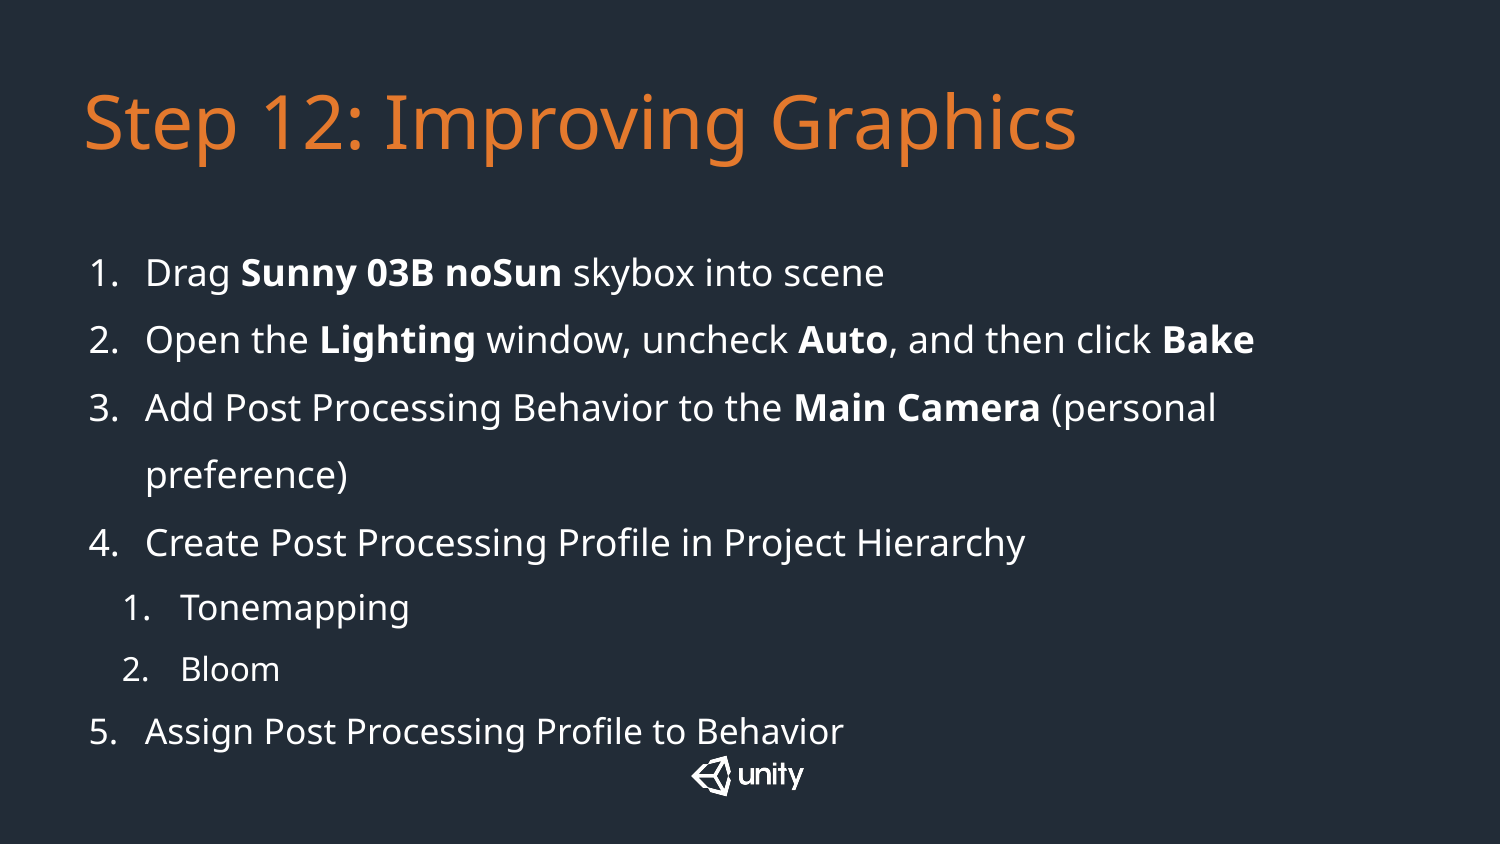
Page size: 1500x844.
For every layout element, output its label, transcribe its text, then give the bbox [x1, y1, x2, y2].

picture [689, 760, 806, 809]
list Drag Sunny 03B noSun skybox into scene Open the Lighting window, uncheck Auto, and then click Bake Add Post Processing Behavior to the Main Camera (personal preference) Create Post Processing Profile in Project Hierarchy Tonemapping Bloom Assign Post Processing Profile to Behavior [88, 226, 1411, 760]
title Step 12: Improving Graphics [83, 84, 1416, 218]
